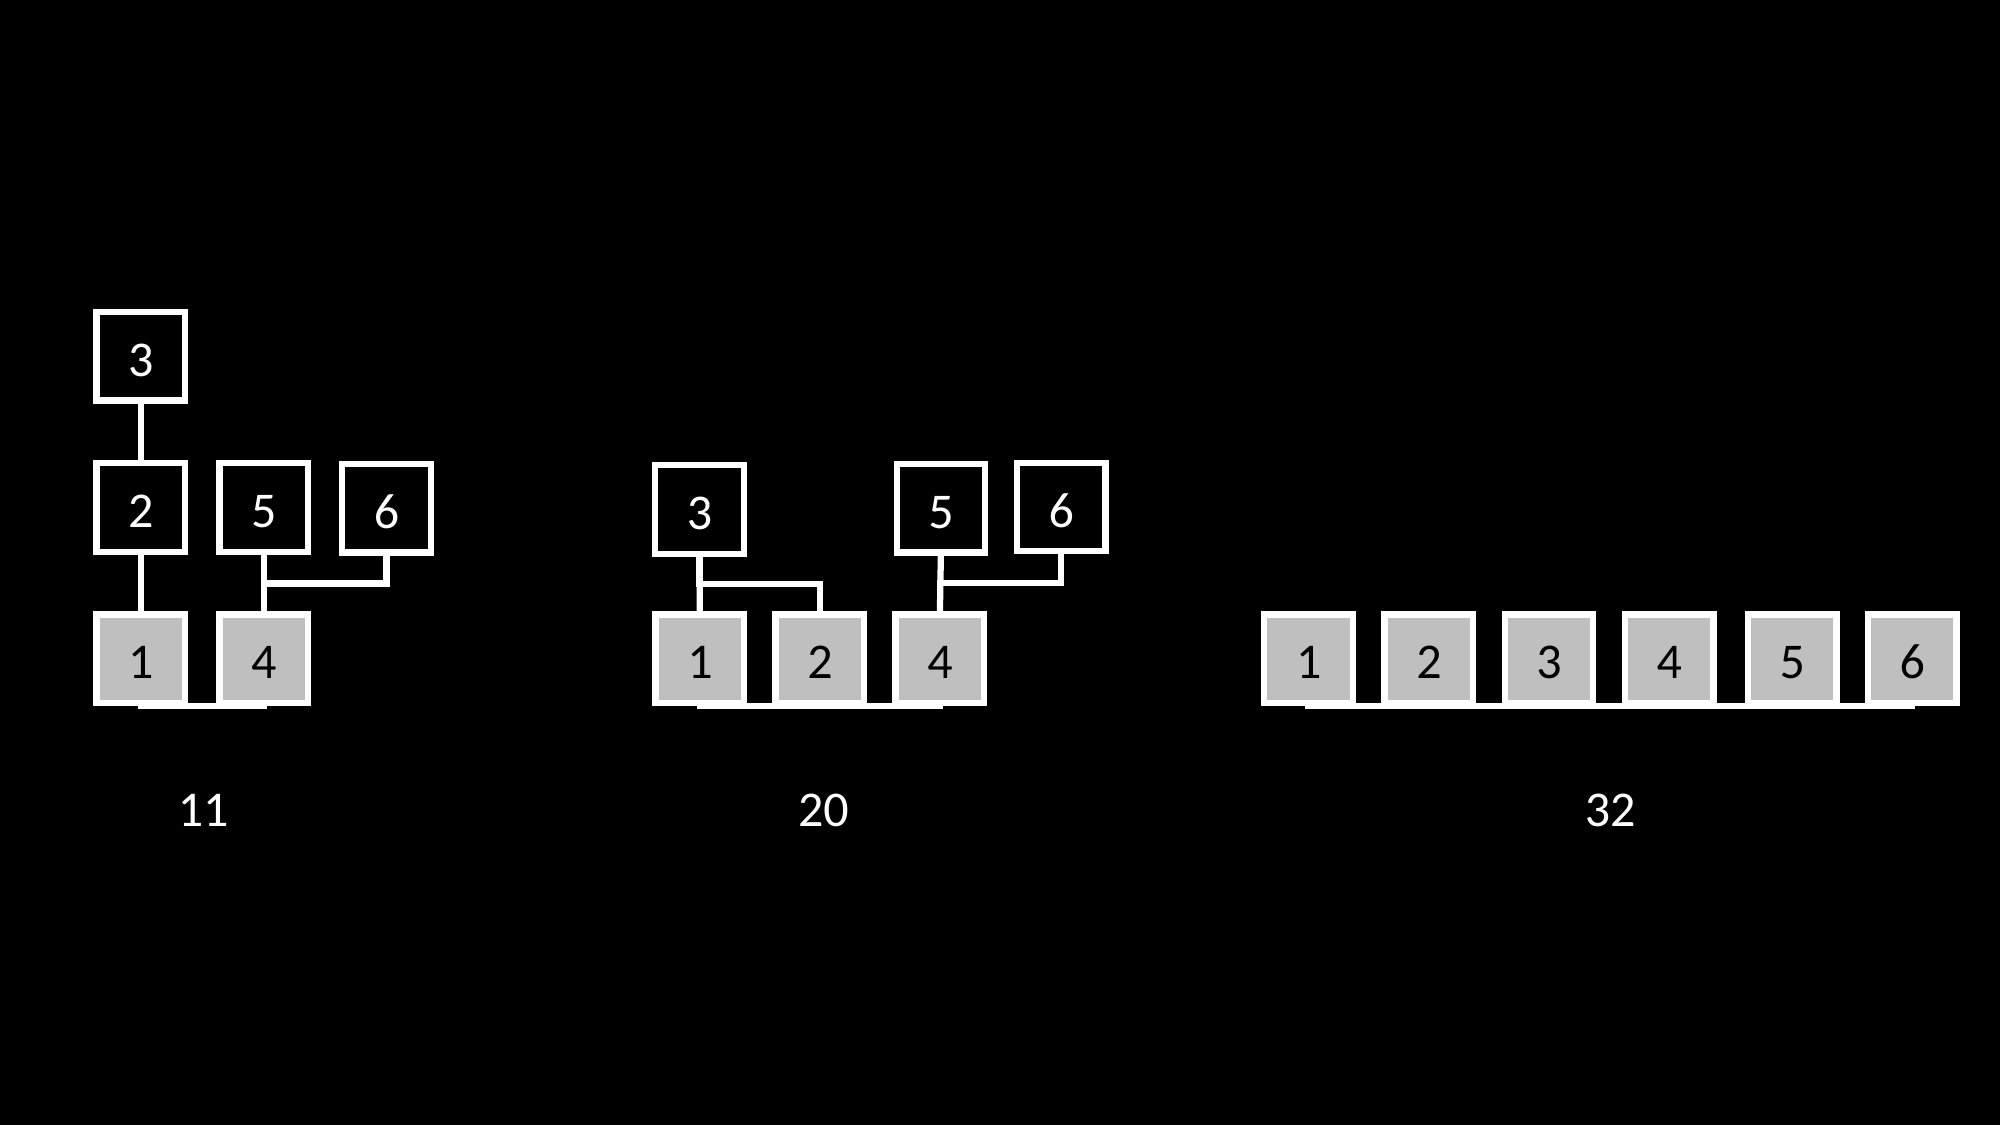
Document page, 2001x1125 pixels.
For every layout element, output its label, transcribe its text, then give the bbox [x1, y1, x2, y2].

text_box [729, 524, 791, 645]
text_box 5 [218, 462, 309, 553]
text_box 6 [1867, 613, 1958, 704]
text_box 2 [95, 462, 186, 553]
text_box 5 [1747, 613, 1838, 701]
text_box 32 [1570, 768, 1651, 844]
text_box 5 [896, 463, 986, 554]
text_box 4 [218, 613, 309, 704]
text_box 4 [1624, 613, 1715, 701]
text_box 11 [163, 768, 244, 844]
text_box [968, 522, 1033, 644]
text_box 6 [341, 463, 432, 554]
text_box 2 [1384, 613, 1474, 701]
text_box 3 [95, 311, 186, 402]
text_box 3 [654, 464, 745, 555]
text_box 4 [895, 613, 985, 704]
text_box 1 [655, 613, 745, 704]
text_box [1488, 642, 1492, 764]
text_box 1 [1263, 613, 1354, 704]
text_box 2 [775, 613, 865, 701]
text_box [294, 522, 357, 646]
text_box 20 [783, 768, 864, 844]
text_box 3 [1504, 613, 1594, 701]
text_box 6 [1016, 462, 1106, 552]
text_box 1 [95, 613, 186, 704]
